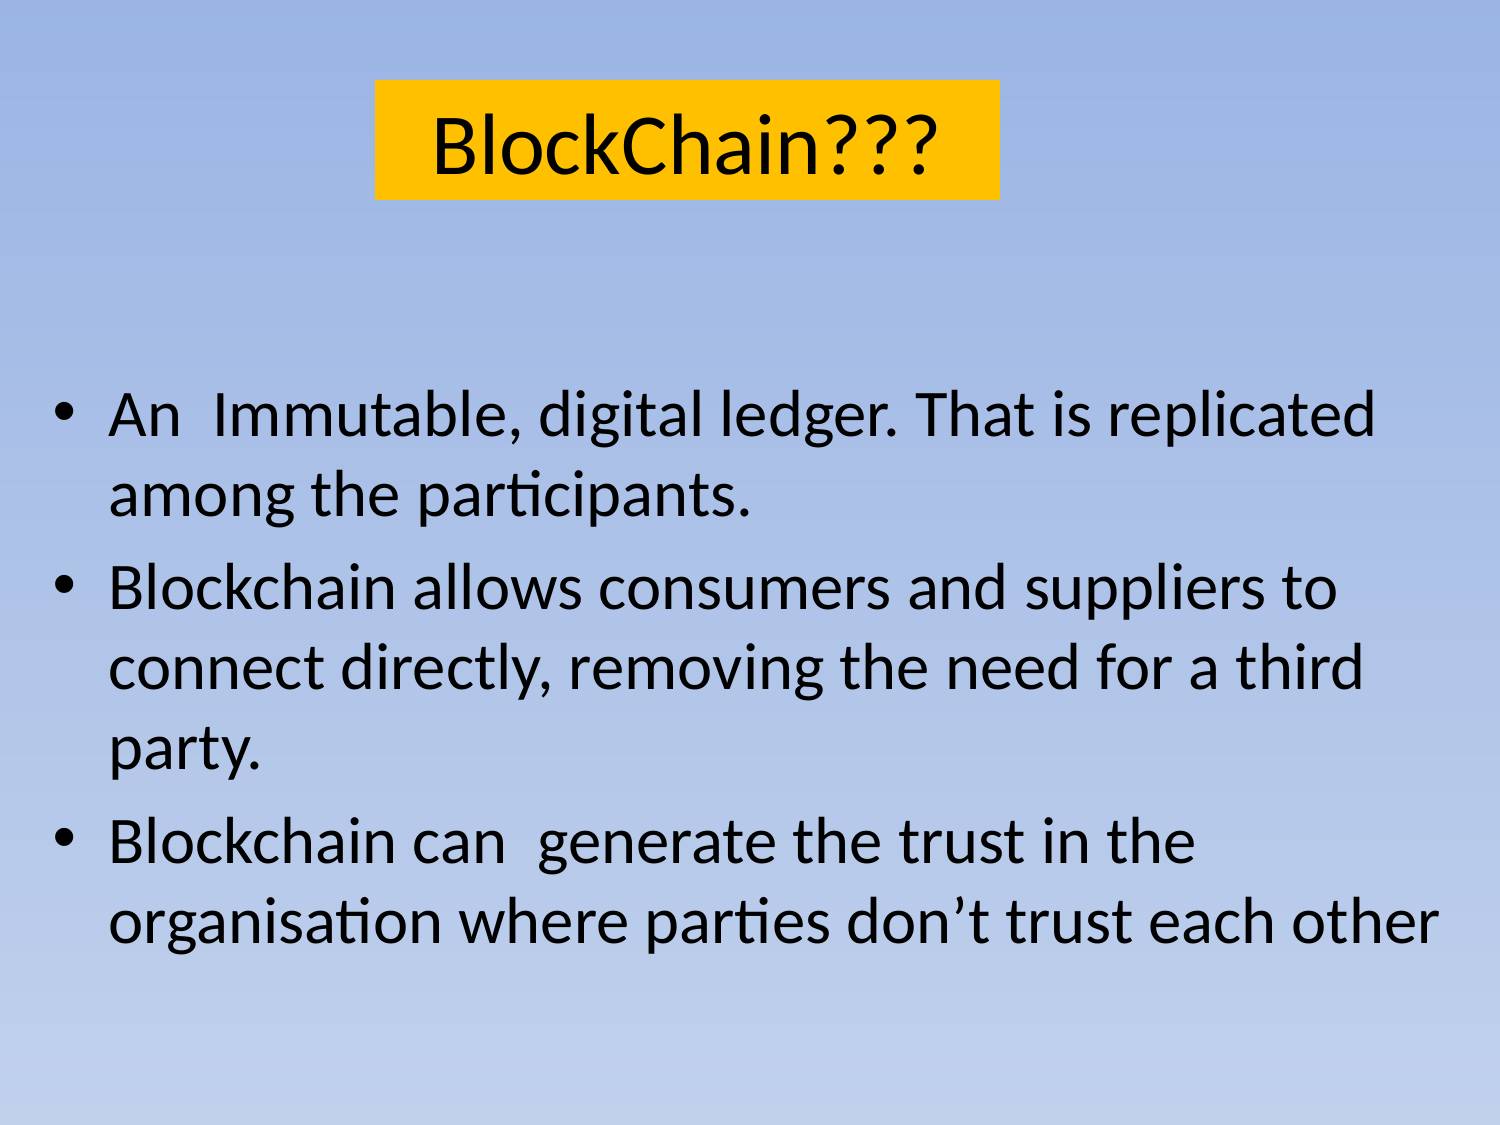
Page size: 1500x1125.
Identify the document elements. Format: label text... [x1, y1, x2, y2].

list An Immutable, digital ledger. That is replicated among the participants. Blockchain allows consumers and suppliers to connect directly, removing the need for a third party. Blockchain can generate the trust in the organisation where parties don’t trust each other [37, 362, 1463, 988]
title BlockChain??? [375, 79, 1000, 200]
